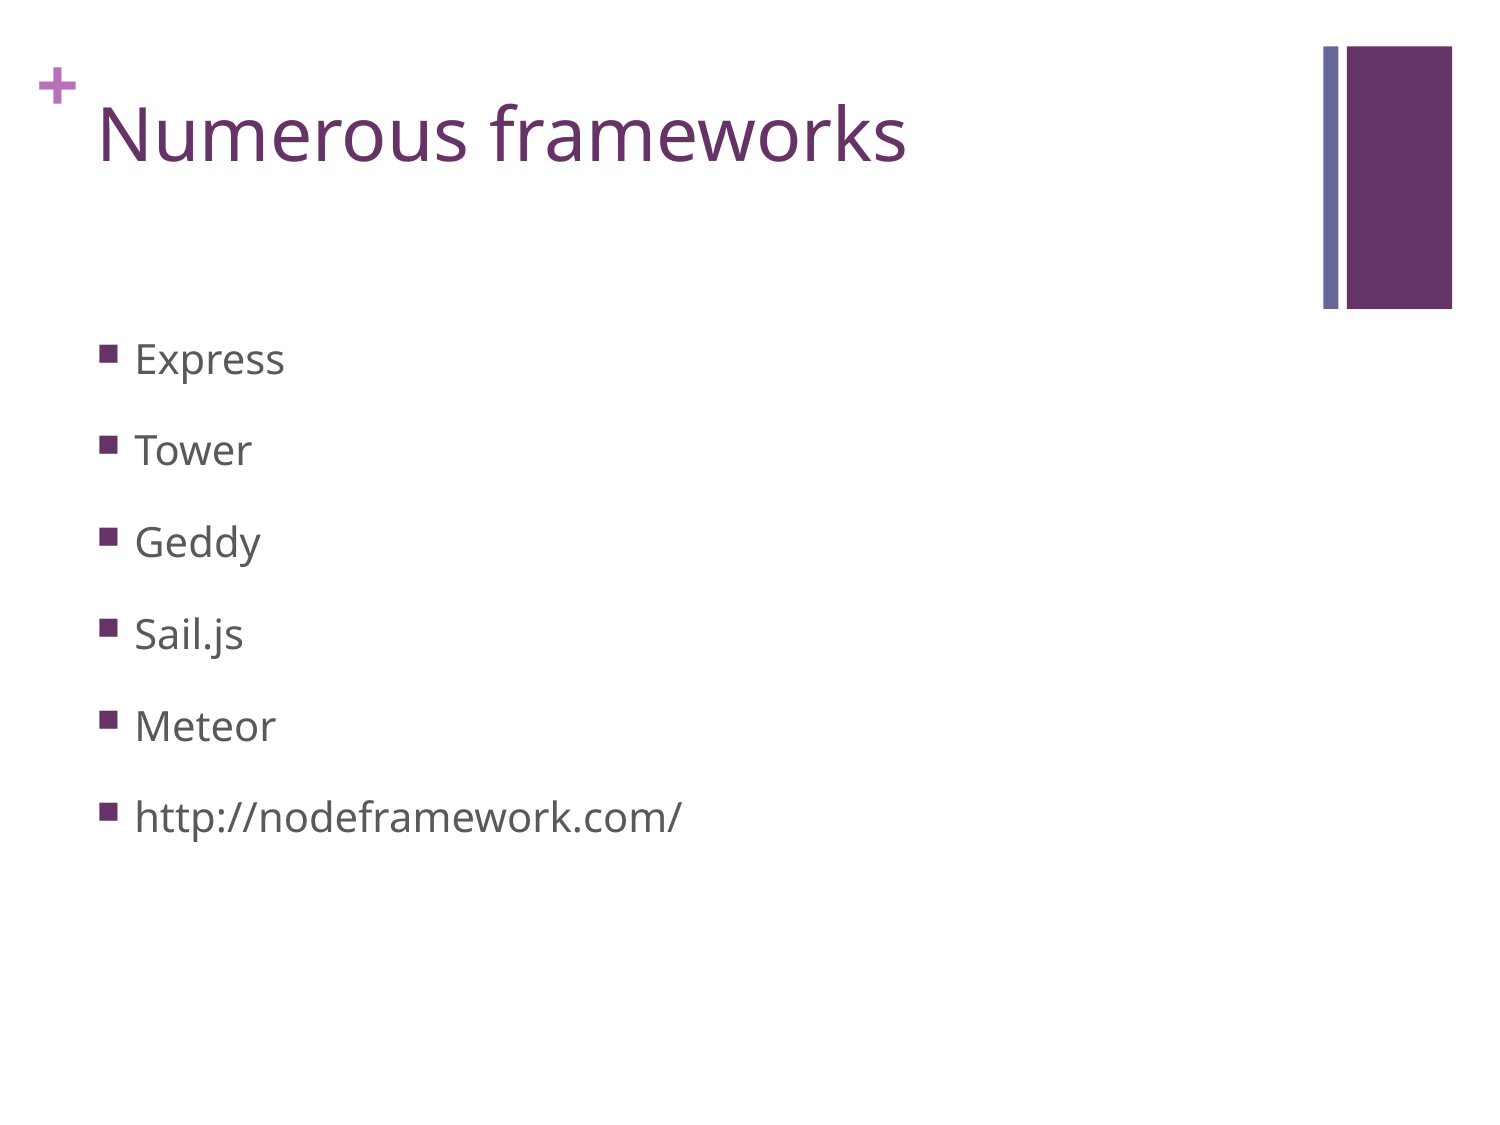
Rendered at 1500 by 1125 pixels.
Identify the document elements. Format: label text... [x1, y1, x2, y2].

list Express Tower Geddy Sail.js Meteor http://nodeframework.com/ [81, 324, 1322, 1005]
title Numerous frameworks [81, 79, 1322, 263]
